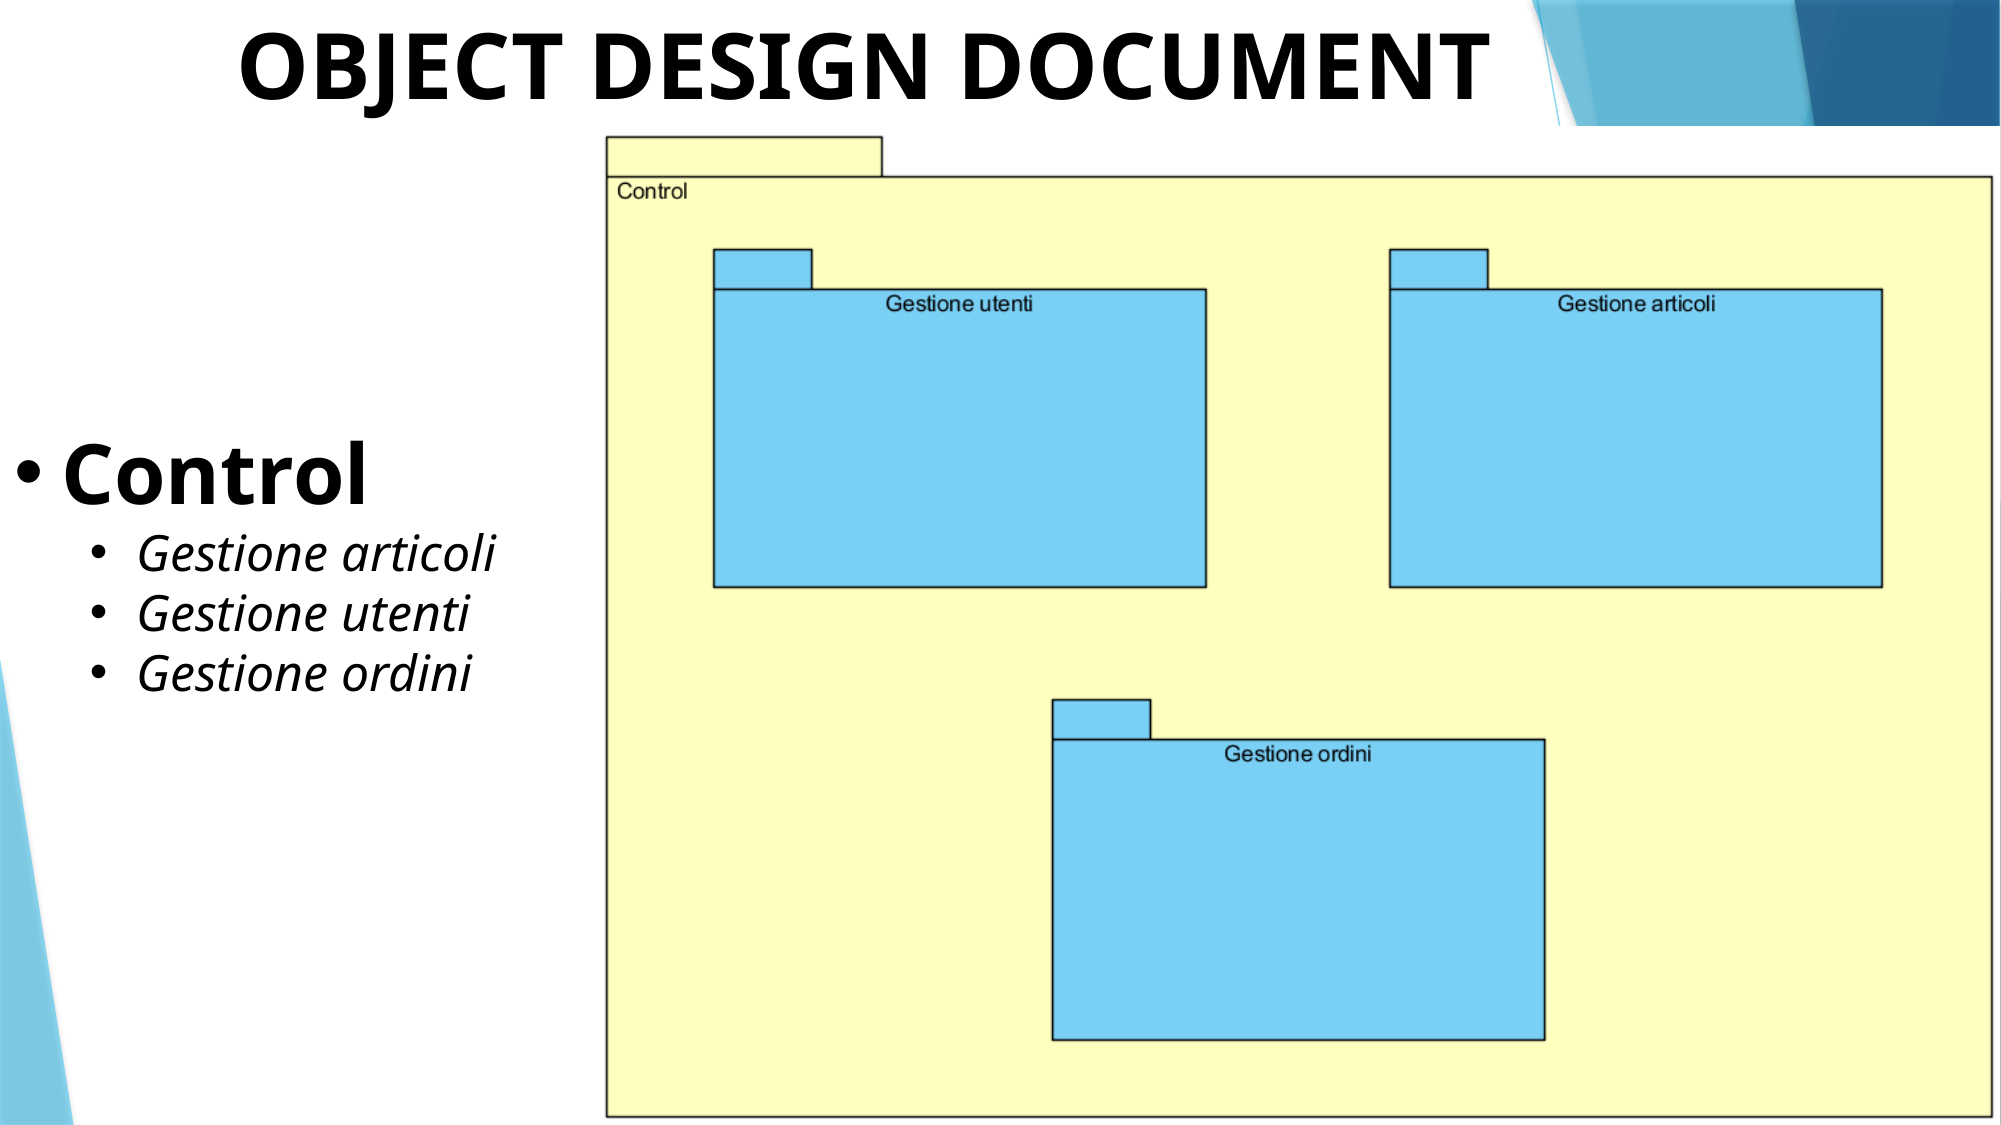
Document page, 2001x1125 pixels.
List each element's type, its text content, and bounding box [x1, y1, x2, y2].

text_box OBJECT DESIGN DOCUMENT [0, 0, 1730, 125]
text_box Control Gestione articoli Gestione utenti Gestione ordini [0, 413, 592, 709]
picture [597, 125, 2000, 1125]
